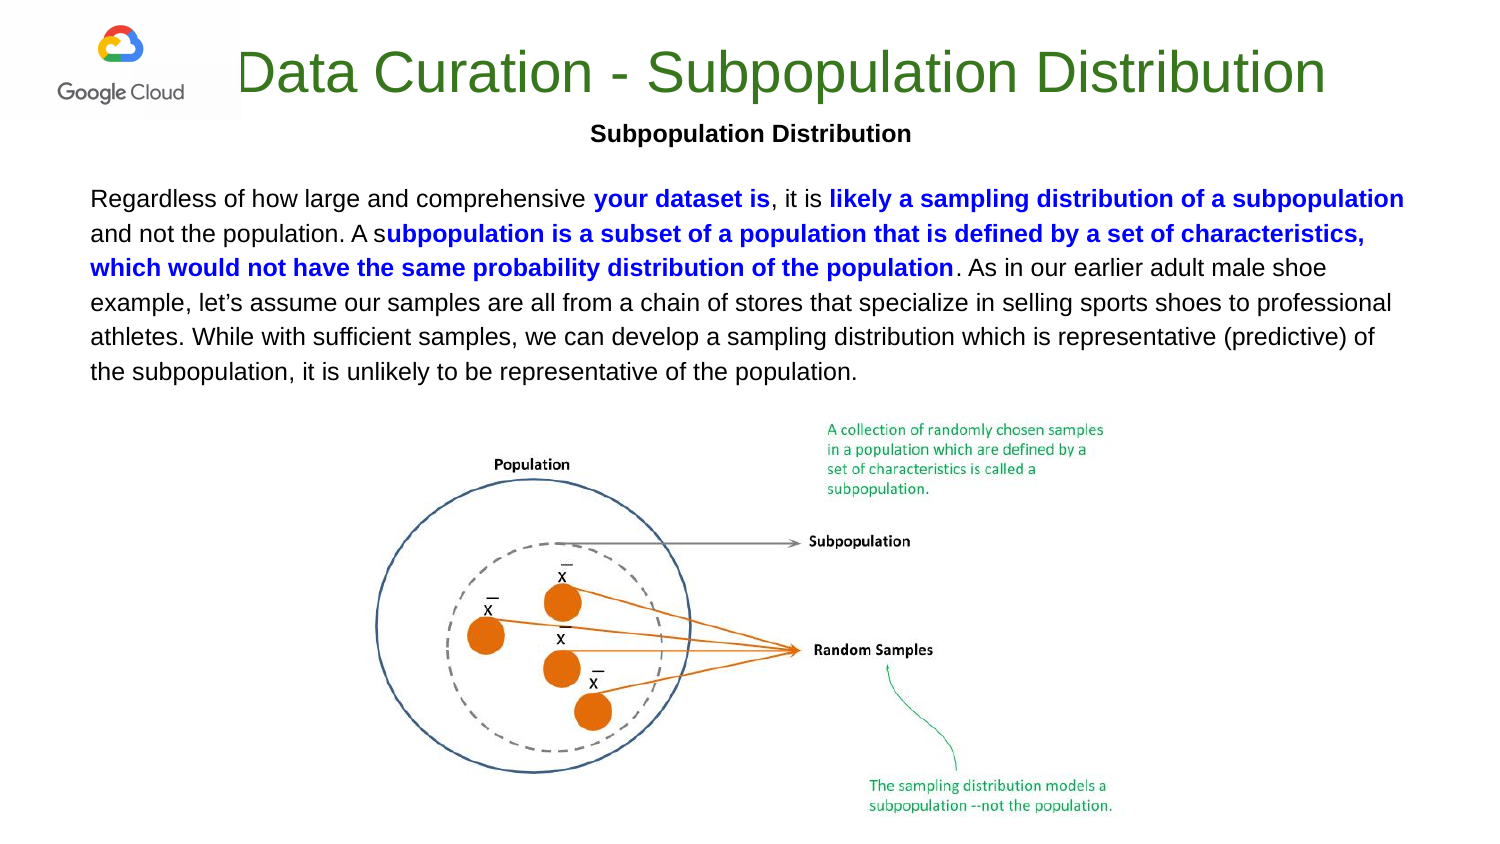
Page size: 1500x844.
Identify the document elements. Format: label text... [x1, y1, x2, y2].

picture [0, 0, 241, 121]
text_box Subpopulation Distribution Regardless of how large and comprehensive your dataset is, it is likely a sampling distribution of a subpopulation and not the population. A subpopulation is a subset of a population that is defined by a set of characteristics, which would not have the same probability distribution of the population. As in our earlier adult male shoe example, let’s assume our samples are all from a chain of stores that specialize in selling sports shoes to professional athletes. While with sufficient samples, we can develop a sampling distribution which is representative (predictive) of the subpopulation, it is unlikely to be representative of the population. [75, 97, 1435, 788]
picture [353, 413, 1195, 830]
subtitle Data Curation - Subpopulation Distribution [244, 19, 1481, 150]
